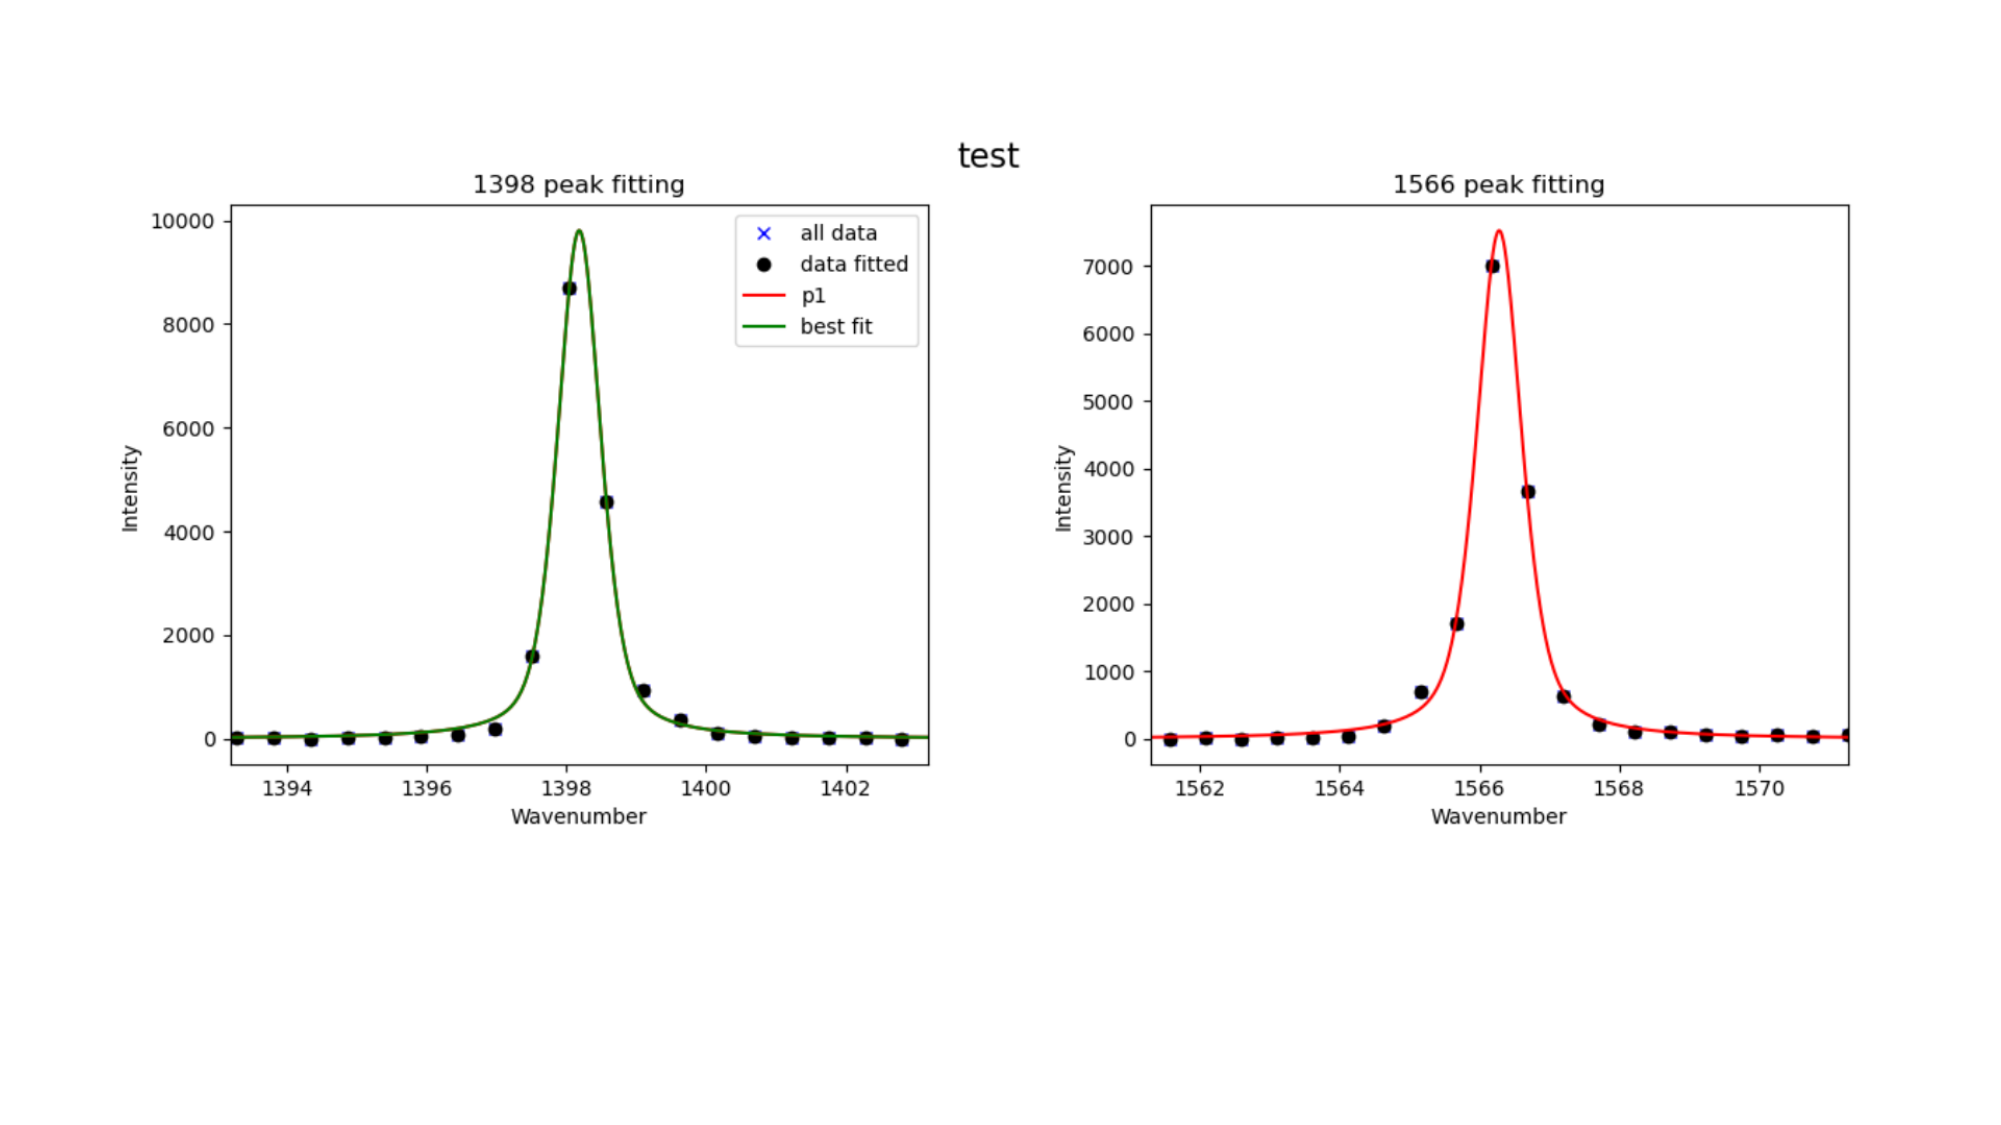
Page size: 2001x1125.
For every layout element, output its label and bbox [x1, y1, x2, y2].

picture [84, 127, 1870, 882]
